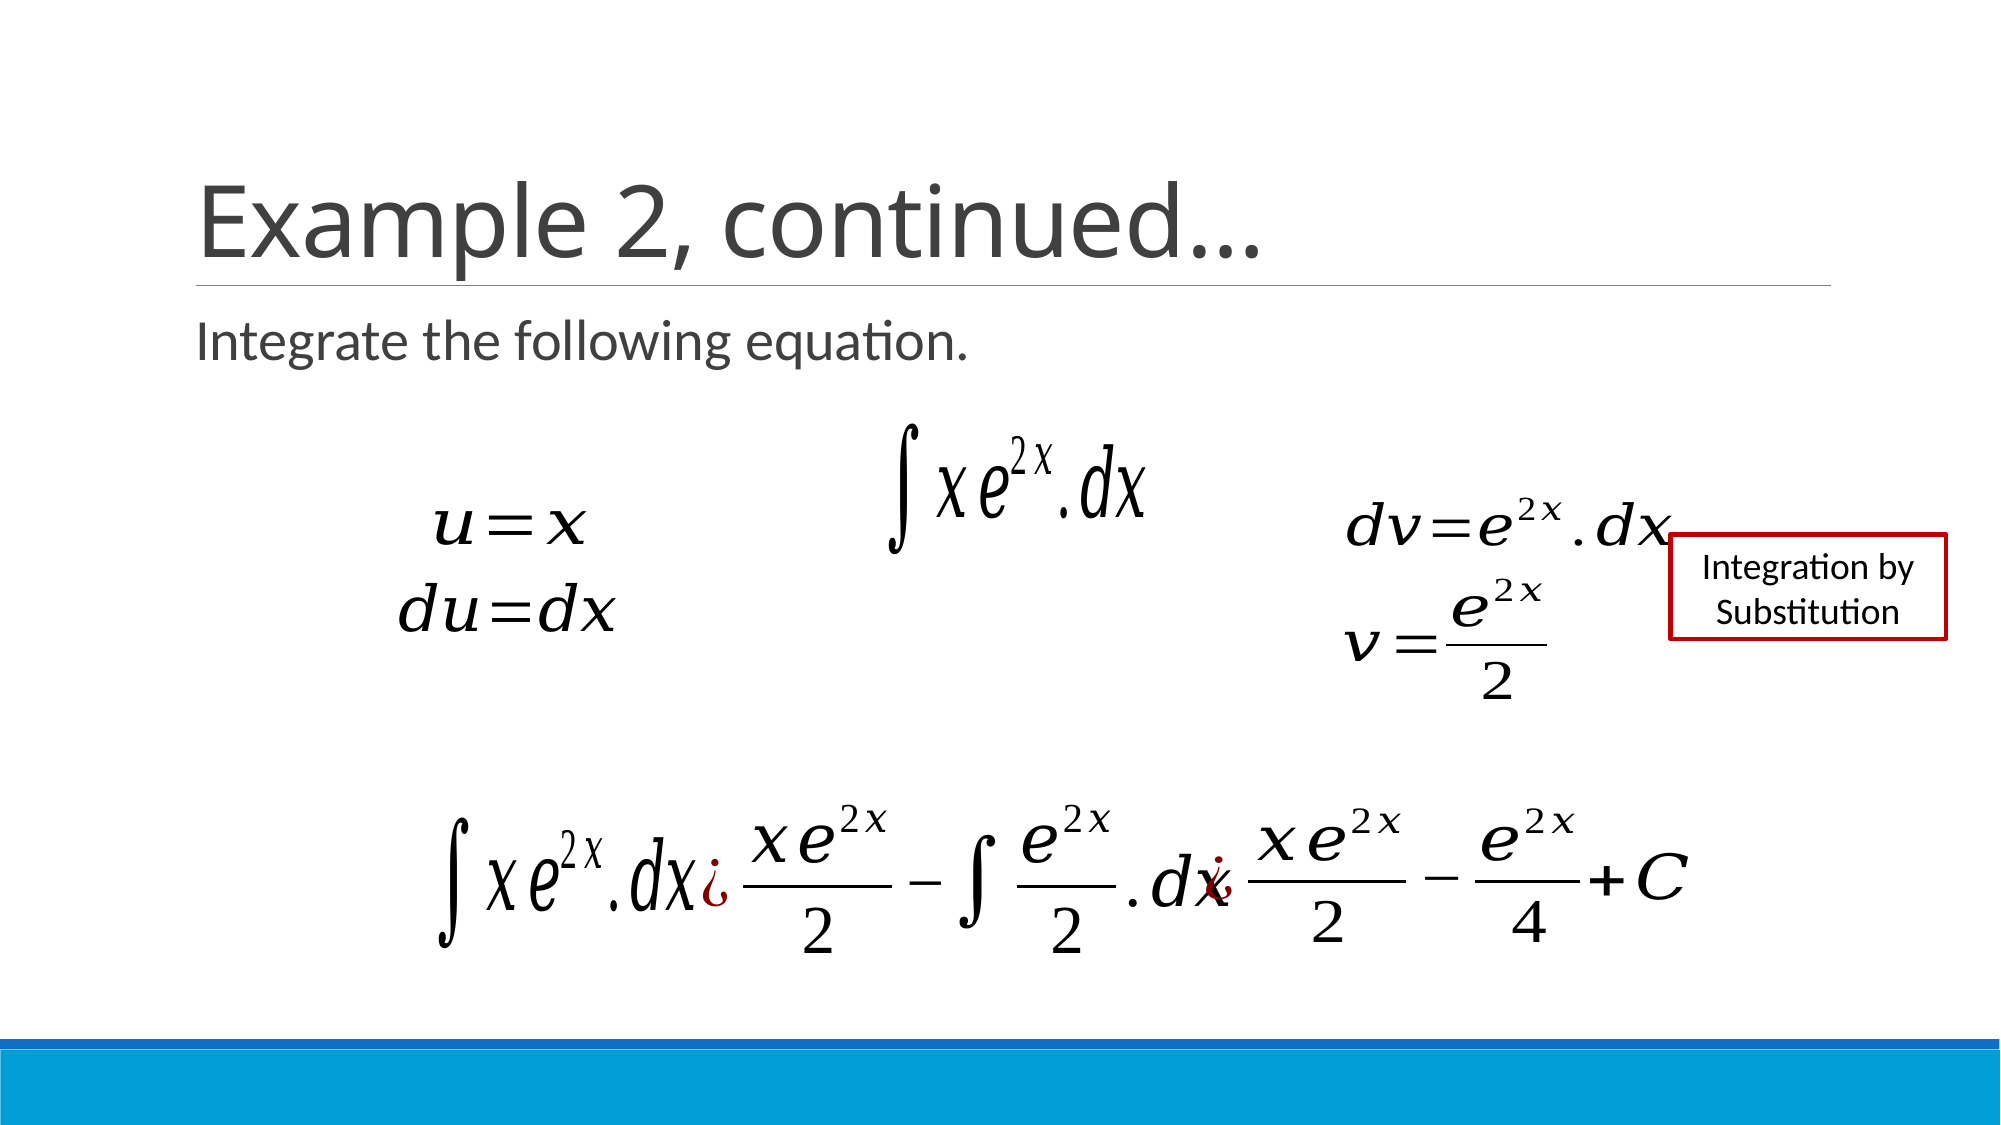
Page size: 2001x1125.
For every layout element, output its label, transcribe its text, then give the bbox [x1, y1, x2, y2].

title Example 2, continued… [180, 47, 1830, 285]
text_box Integrate the following equation. [179, 302, 1830, 415]
text_box Integration by Substitution [1670, 534, 1946, 639]
